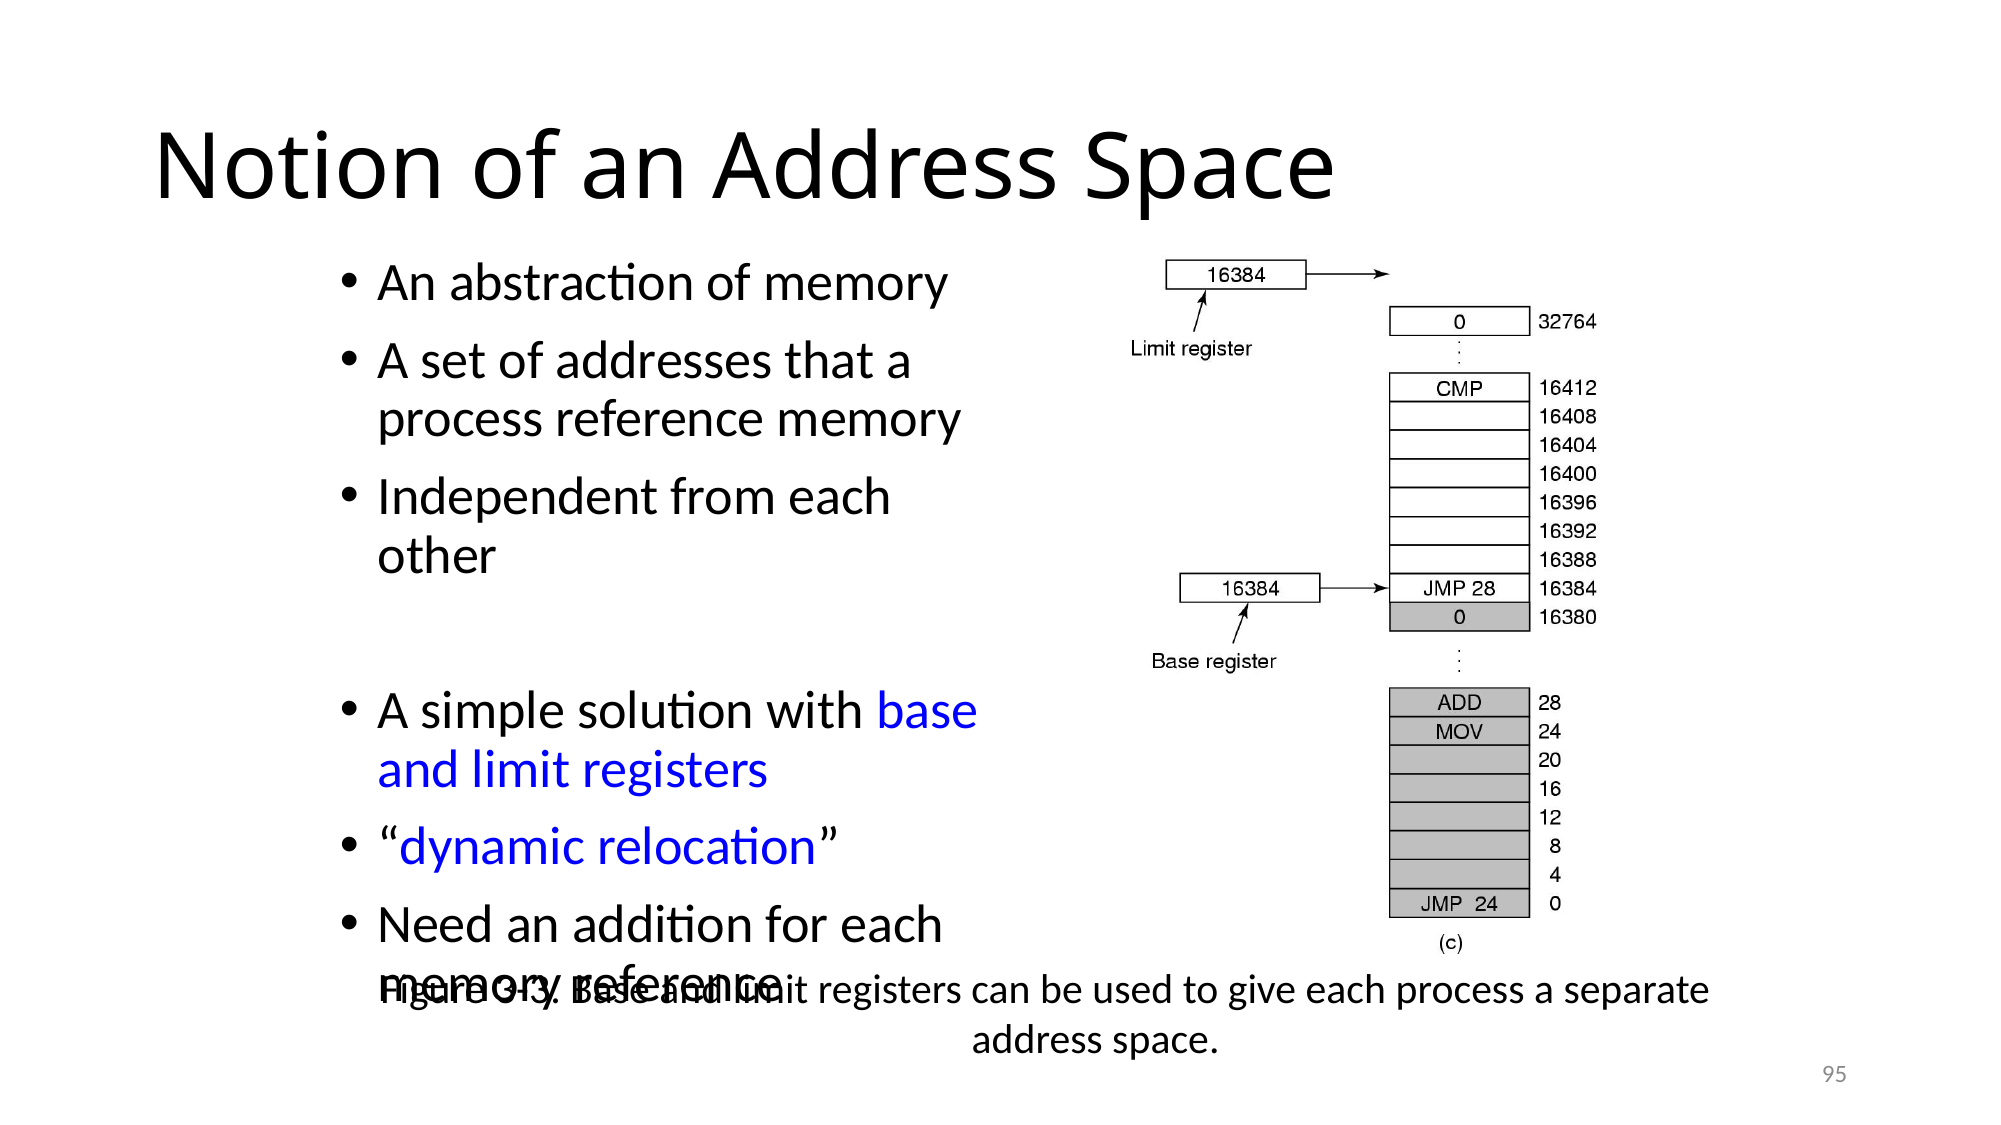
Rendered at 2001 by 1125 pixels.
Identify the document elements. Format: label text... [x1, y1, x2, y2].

list An abstraction of memory A set of addresses that a process reference memory Independent from each other A simple solution with base and limit registers “dynamic relocation” Need an addition for each memory reference [324, 278, 1016, 1032]
title Notion of an Address Space [137, 59, 1863, 278]
slide_number 95 [1750, 1042, 1863, 1103]
text_box Figure 3-3. Base and limit registers can be used to give each process a separate address space. [341, 954, 1750, 1125]
picture [1130, 255, 1601, 956]
